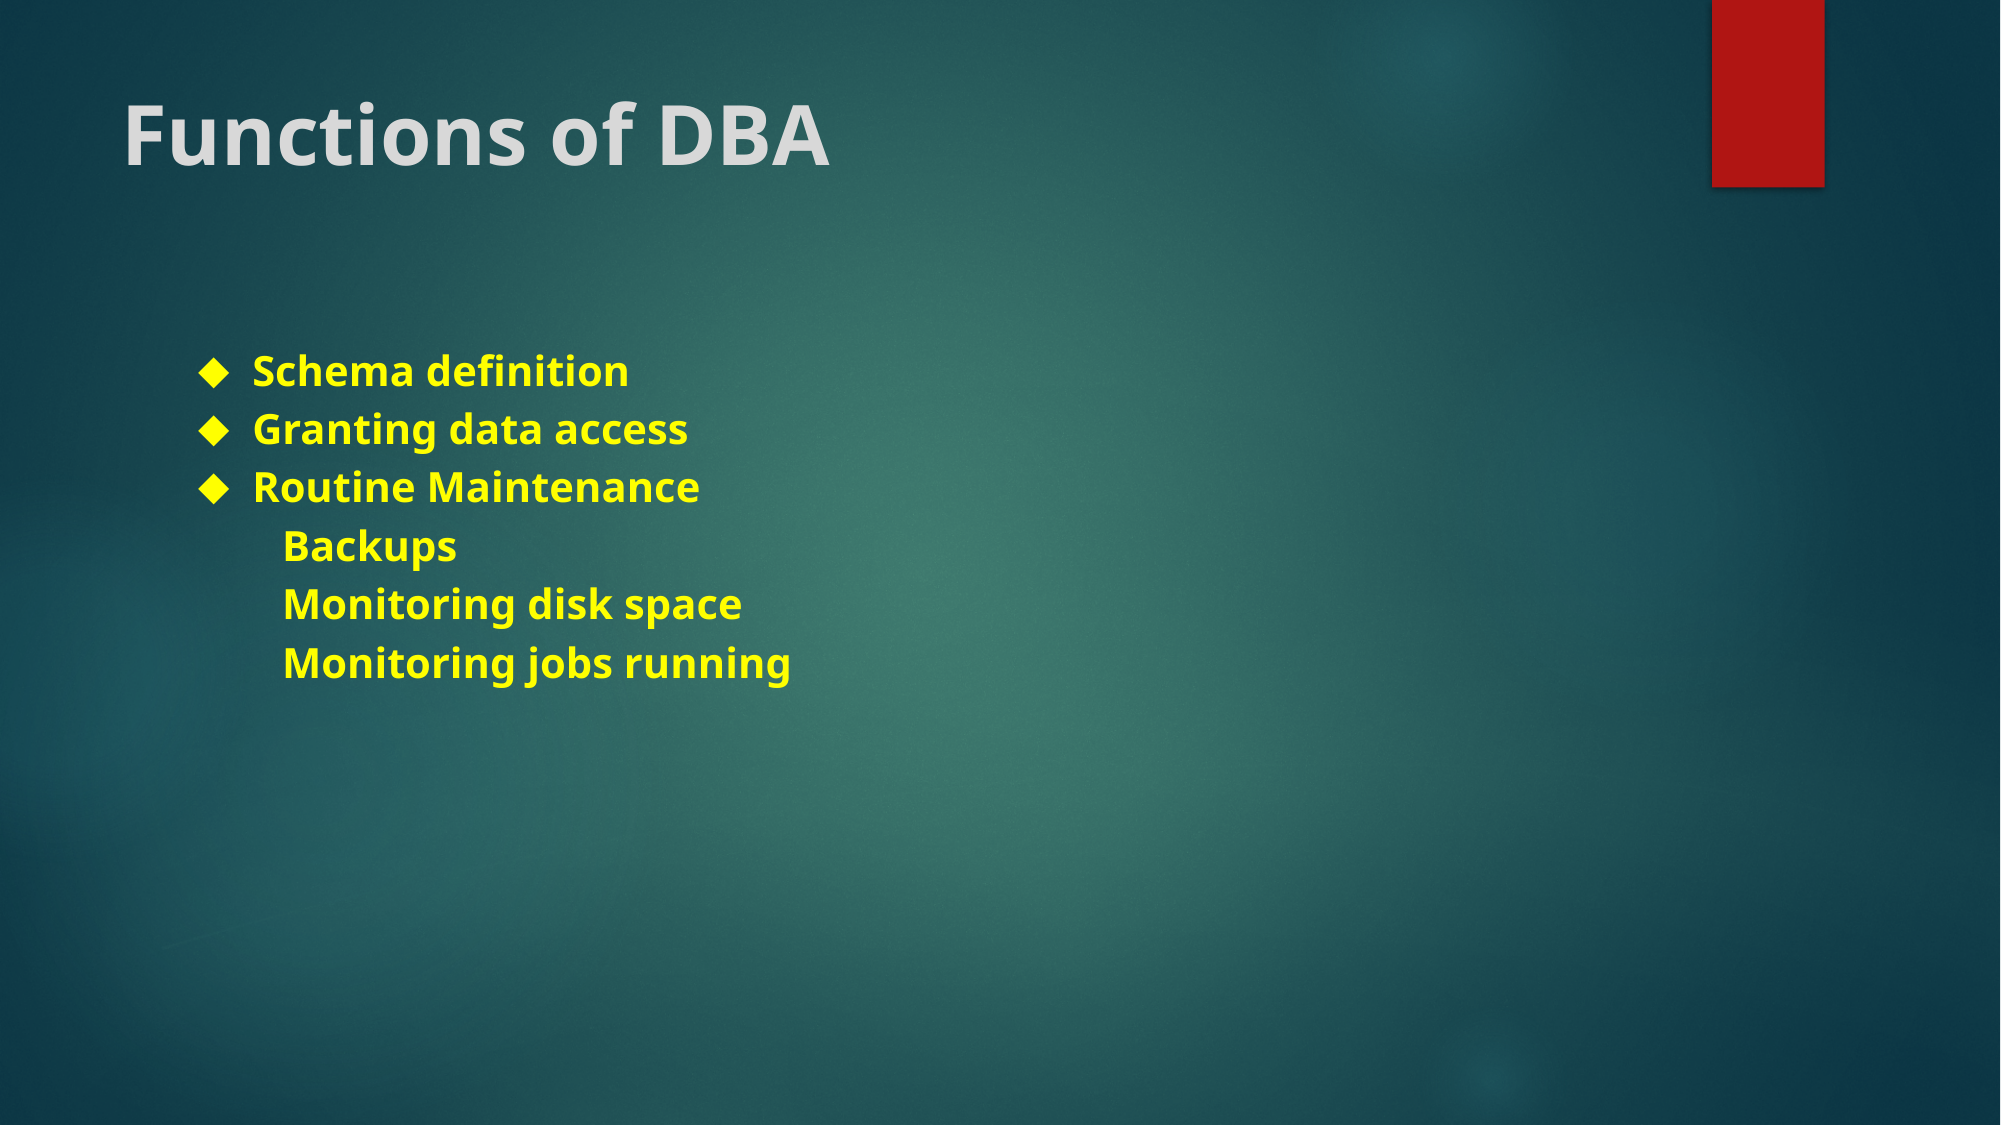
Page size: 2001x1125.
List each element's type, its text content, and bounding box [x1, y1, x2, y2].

list Schema definition Granting data access Routine Maintenance Backups Monitoring disk space Monitoring jobs running [181, 336, 1649, 1025]
picture [0, 0, 2001, 1125]
title Functions of DBA [106, 74, 1649, 304]
